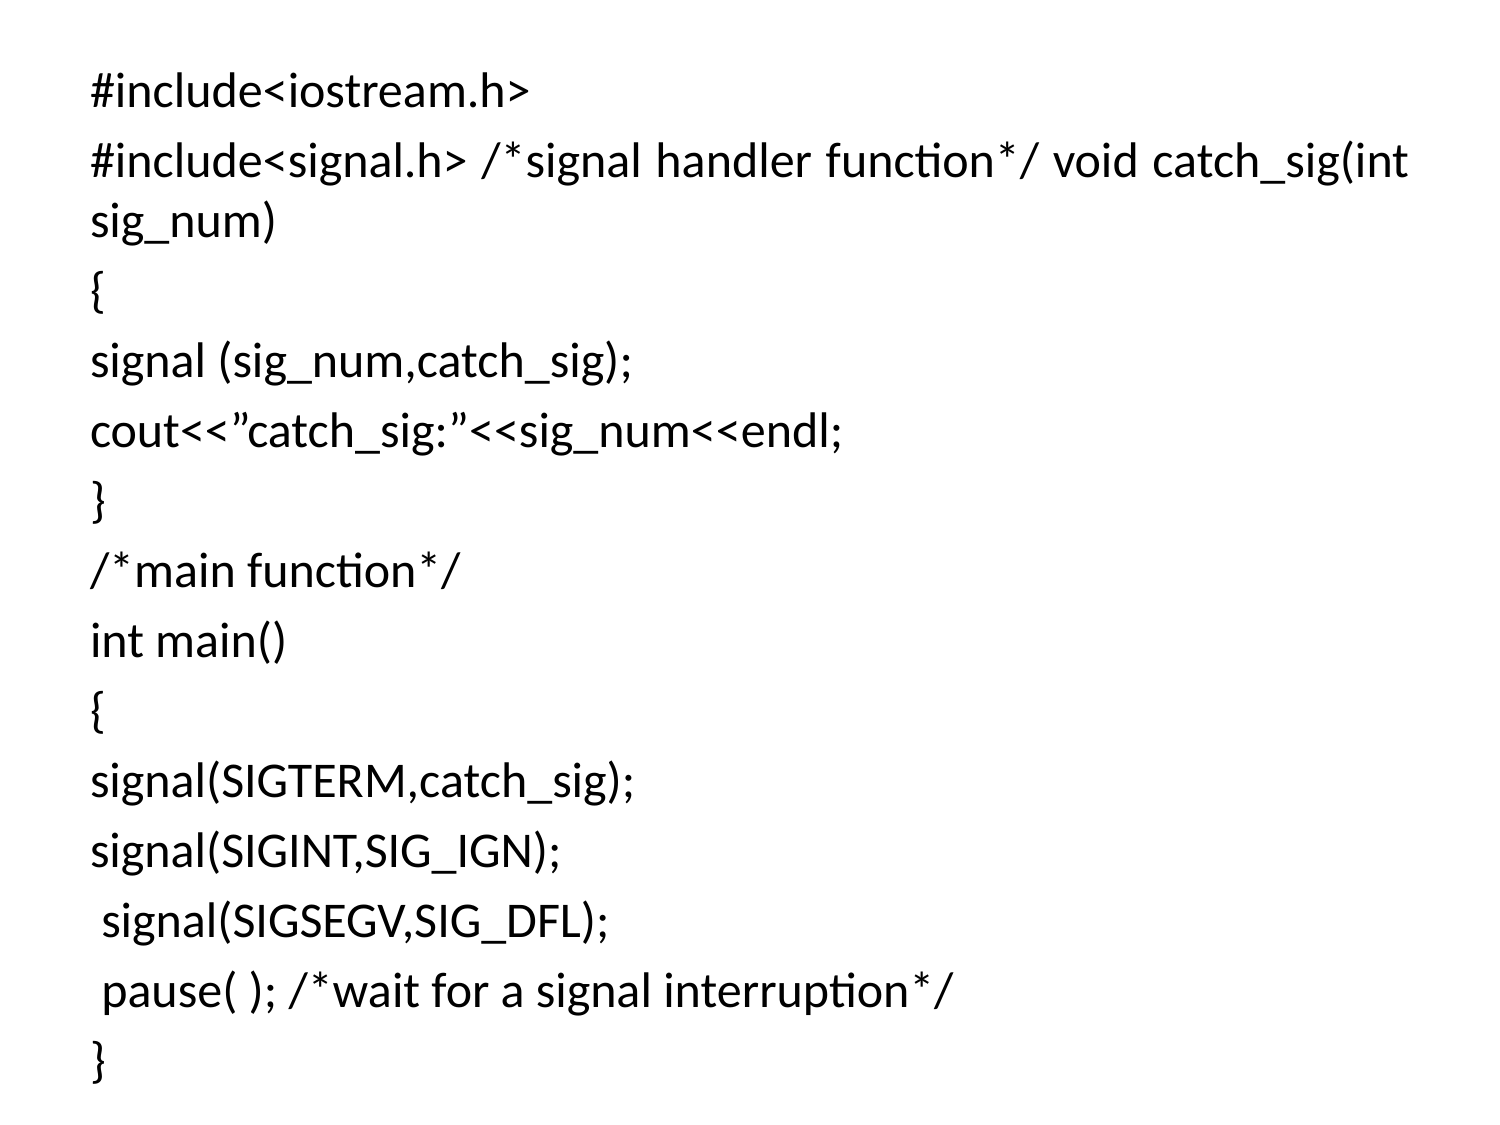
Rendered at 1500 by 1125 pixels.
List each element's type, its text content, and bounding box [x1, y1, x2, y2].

list #include<iostream.h> #include<signal.h> /*signal handler function*/ void catch_sig(int sig_num) { signal (sig_num,catch_sig); cout<<”catch_sig:”<<sig_num<<endl; } /*main function*/ int main() { signal(SIGTERM,catch_sig); signal(SIGINT,SIG_IGN); signal(SIGSEGV,SIG_DFL); pause( ); /*wait for a signal interruption*/ } [75, 50, 1425, 1100]
